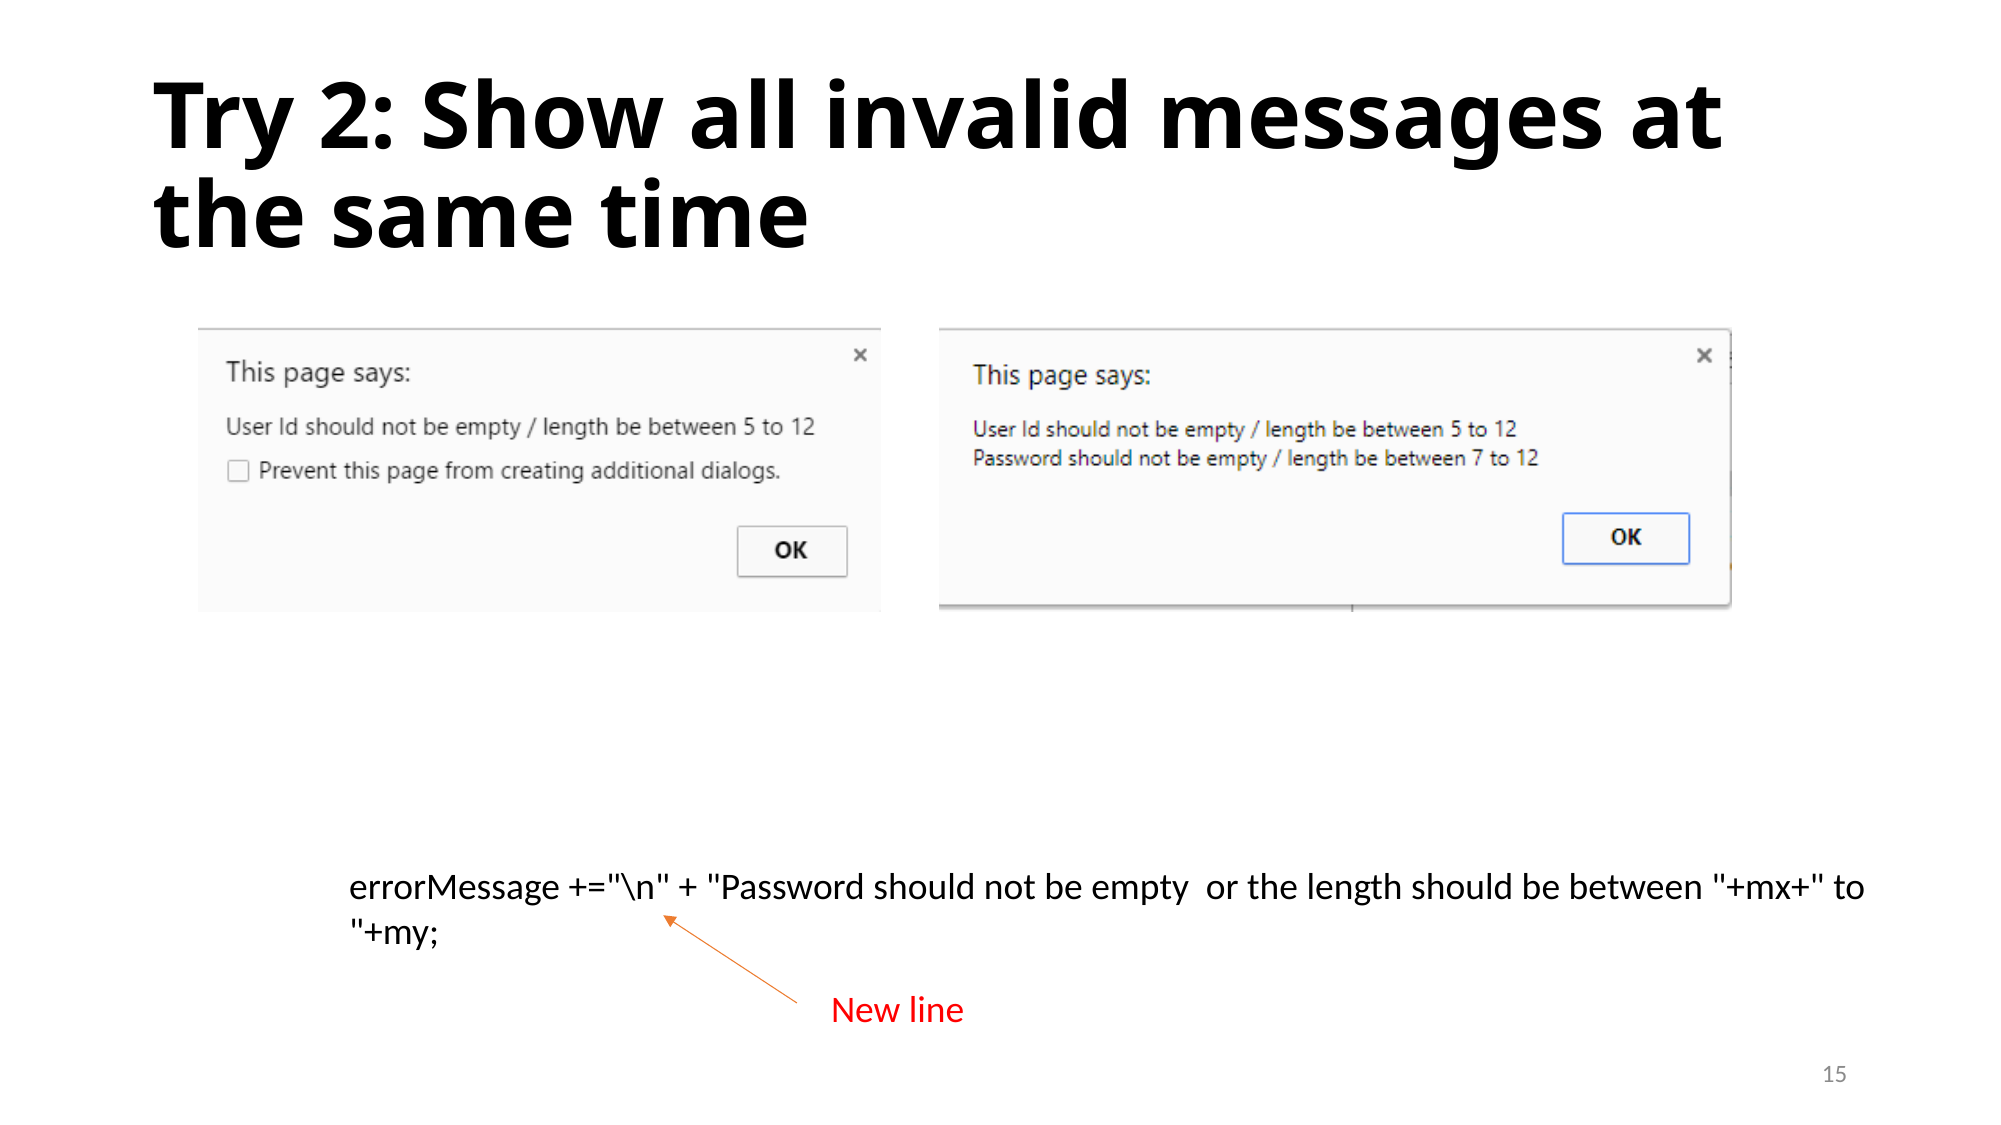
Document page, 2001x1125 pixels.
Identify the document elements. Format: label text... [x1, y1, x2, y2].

picture [939, 327, 1732, 612]
picture [198, 327, 881, 612]
slide_number 15 [1412, 1042, 1863, 1103]
title Try 2: Show all invalid messages at the same time [137, 59, 1863, 278]
text_box errorMessage +="\n" + "Password should not be empty or the length should be between "+mx+" to "+my; [334, 854, 1965, 960]
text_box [663, 915, 797, 1003]
text_box New line [816, 977, 980, 1037]
